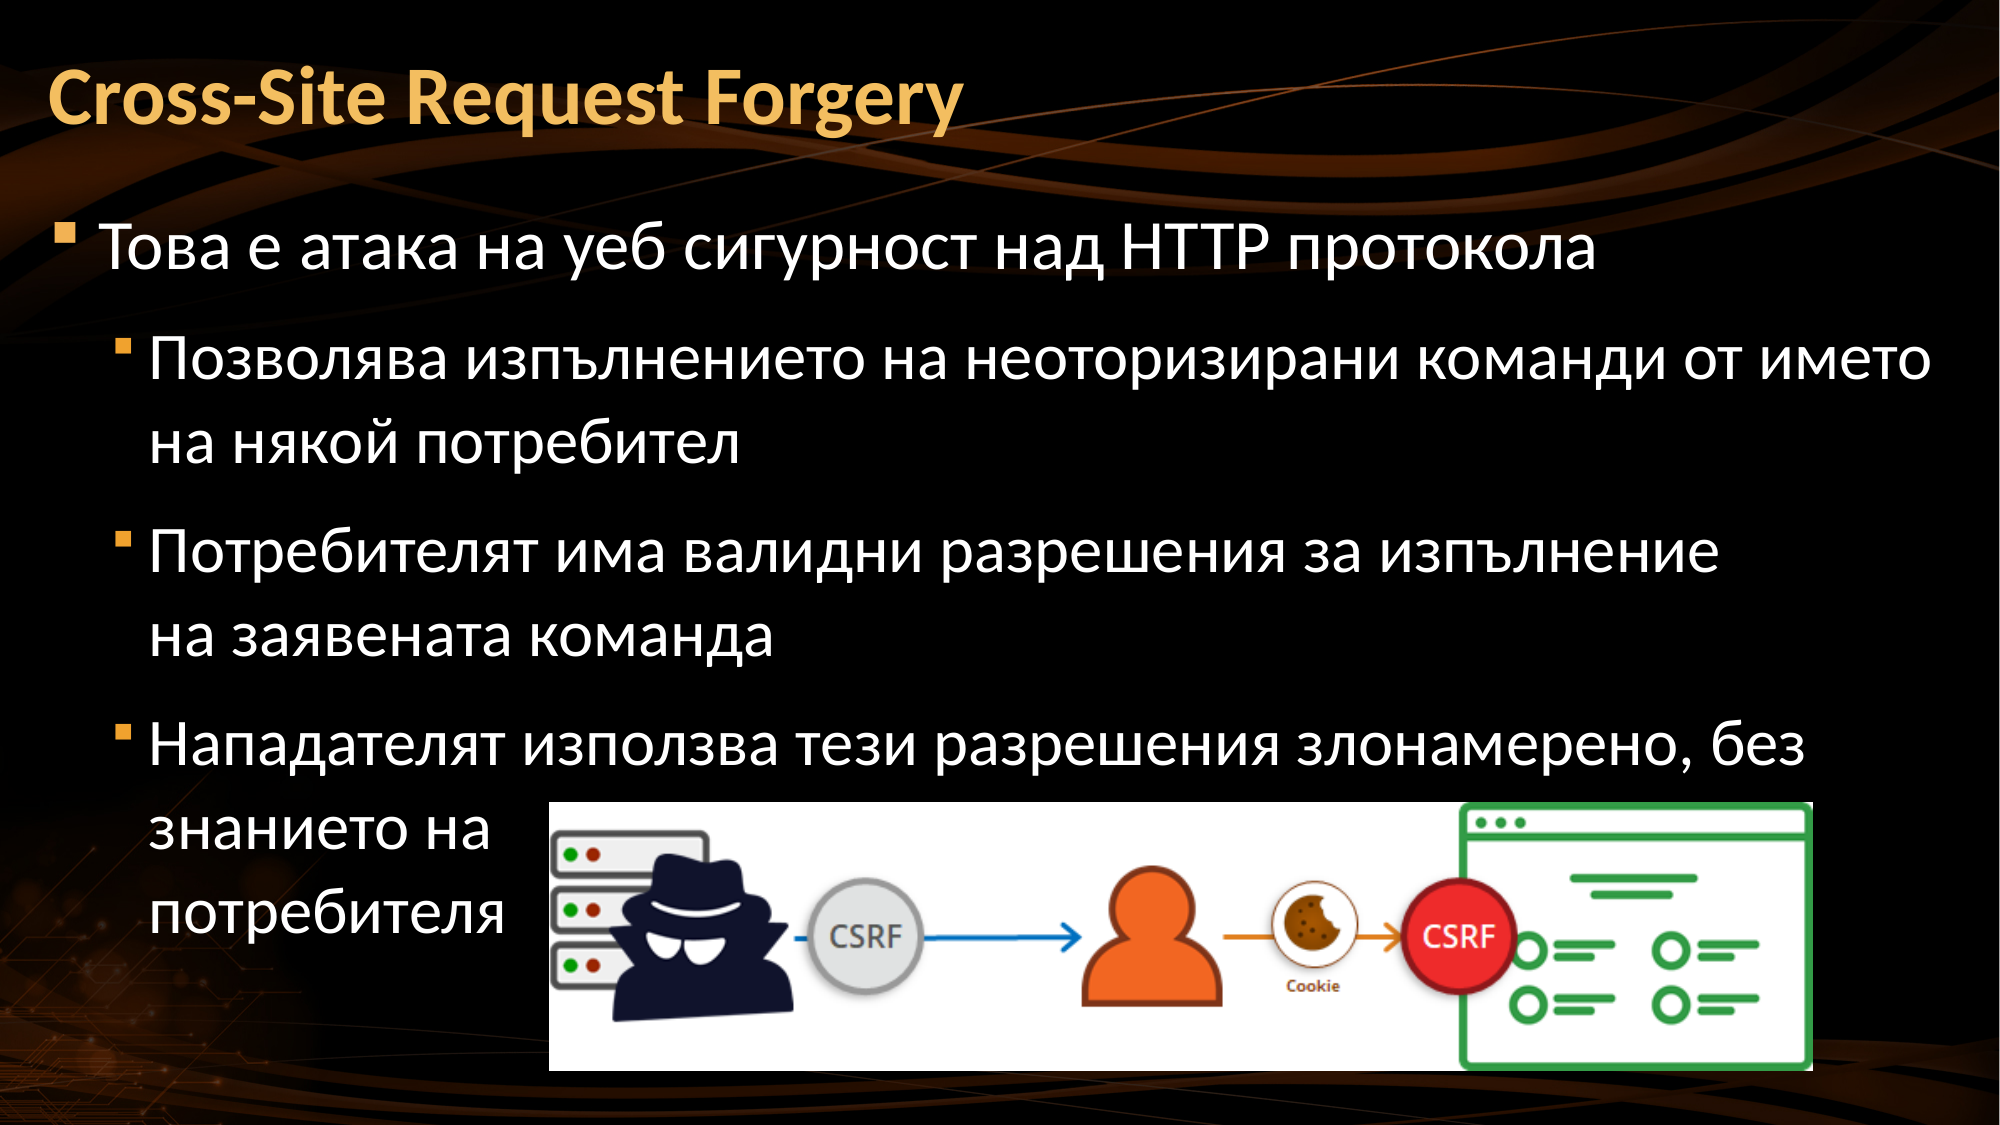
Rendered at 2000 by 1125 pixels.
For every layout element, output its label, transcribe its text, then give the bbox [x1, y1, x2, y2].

picture [0, 0, 2000, 1125]
title Cross-Site Request Forgery [30, 6, 1602, 189]
list Това е атака на уеб сигурност над HTTP протокола Позволява изпълнението на неоторизирани команди от името на някой потребител Потребителят има валидни разрешения за изпълнение на заявената команда Нападателят използва тези разрешения злонамерено, без знанието на потребителя [31, 188, 1968, 1103]
